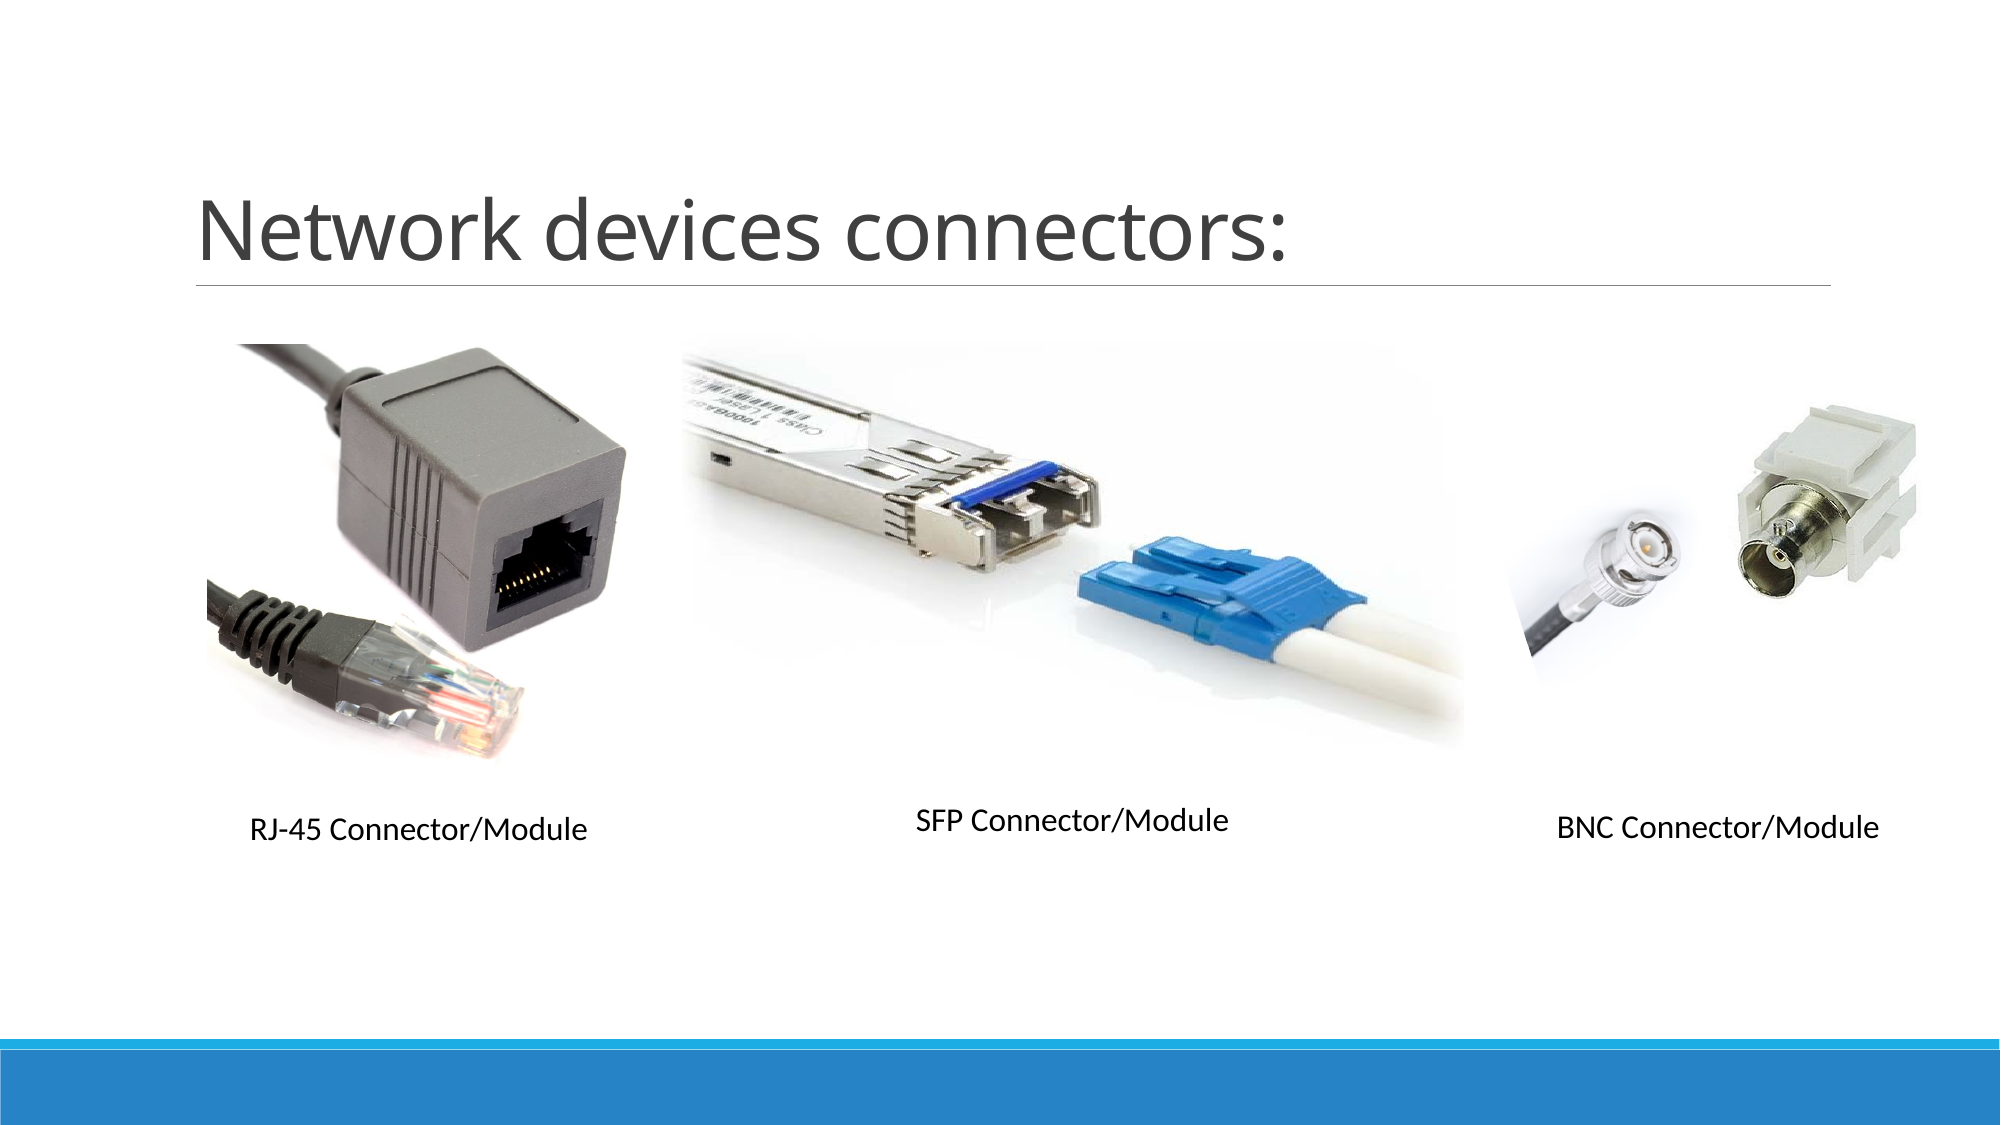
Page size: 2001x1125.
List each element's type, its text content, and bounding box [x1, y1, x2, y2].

title Network devices connectors: [180, 47, 1830, 285]
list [207, 344, 632, 769]
picture [681, 332, 1464, 769]
text_box BNC Connector/Module [1542, 797, 1896, 853]
picture [1488, 389, 1942, 690]
text_box RJ-45 Connector/Module [235, 800, 604, 855]
text_box SFP Connector/Module [901, 790, 1245, 846]
